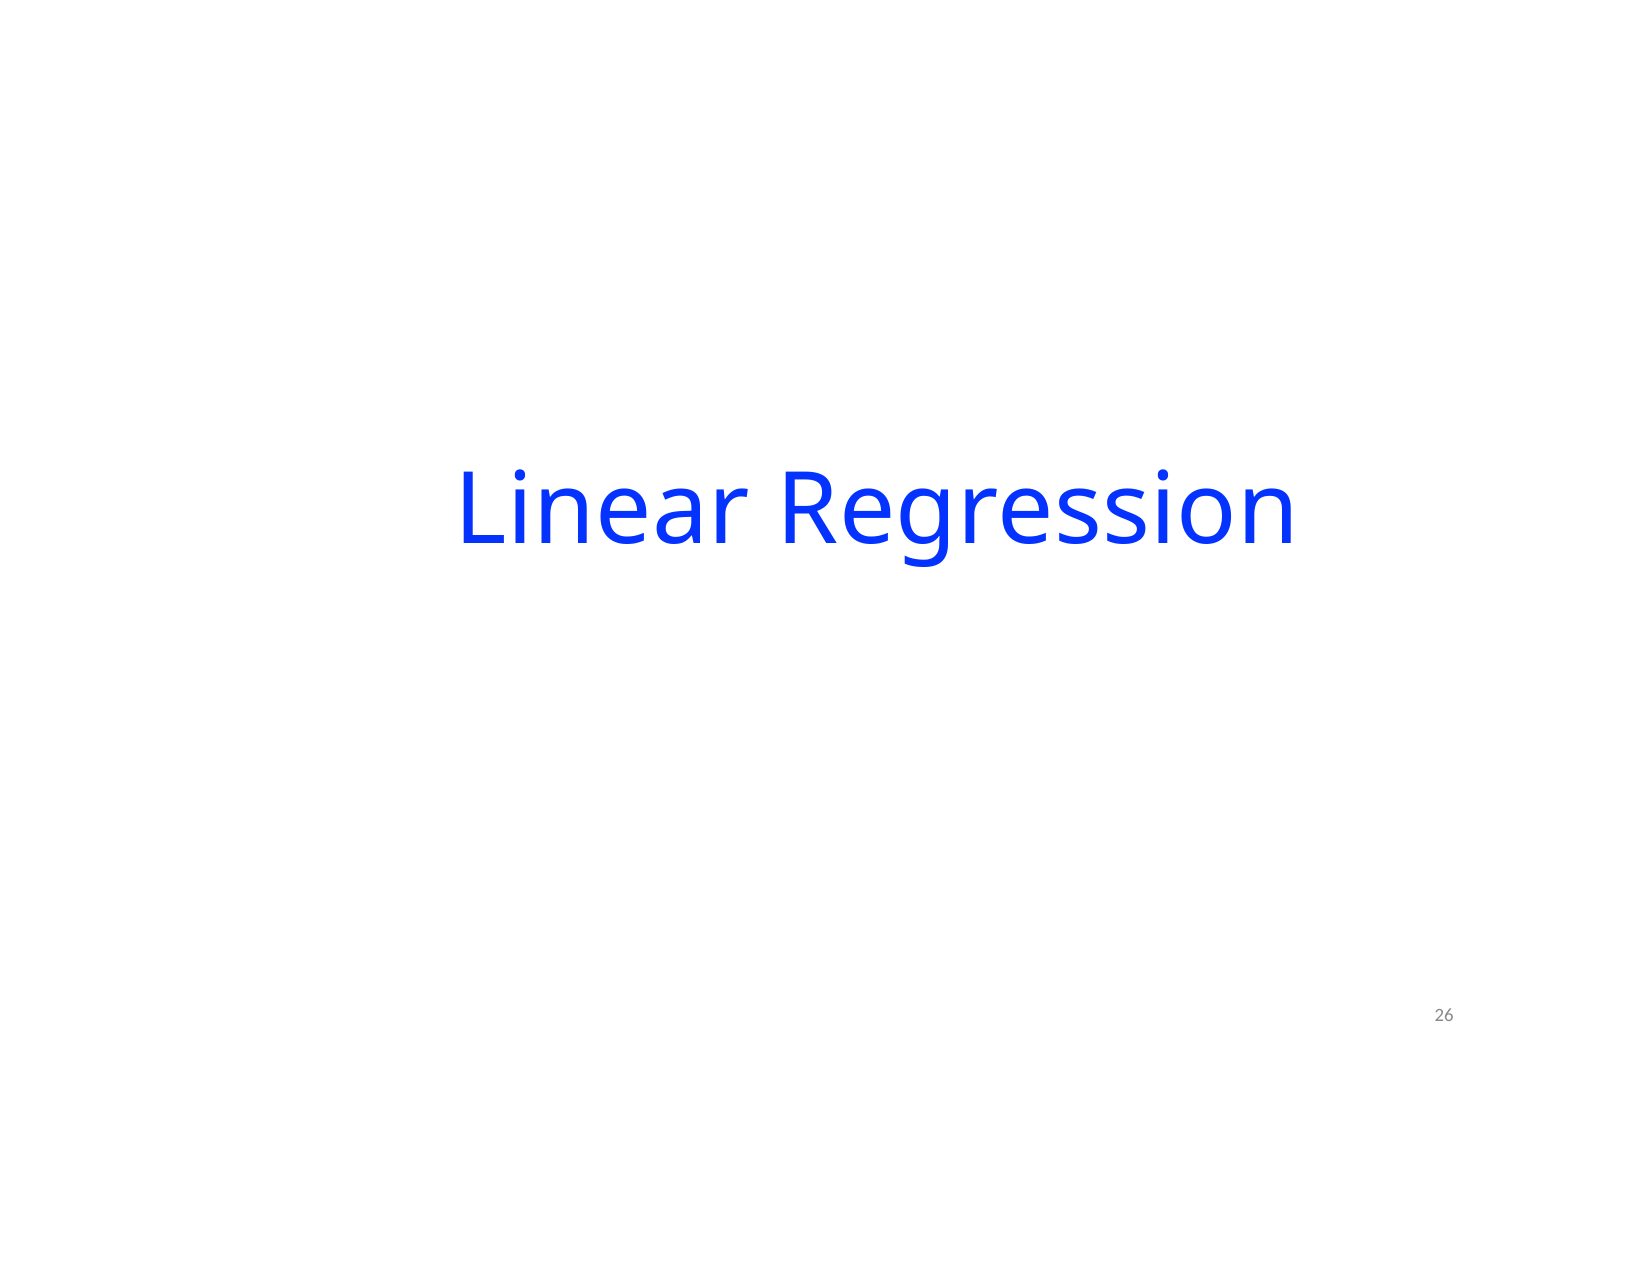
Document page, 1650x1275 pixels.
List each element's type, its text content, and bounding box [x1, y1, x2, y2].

title Linear Regression [380, 440, 1374, 657]
slide_number 26 [1428, 1001, 1462, 1275]
